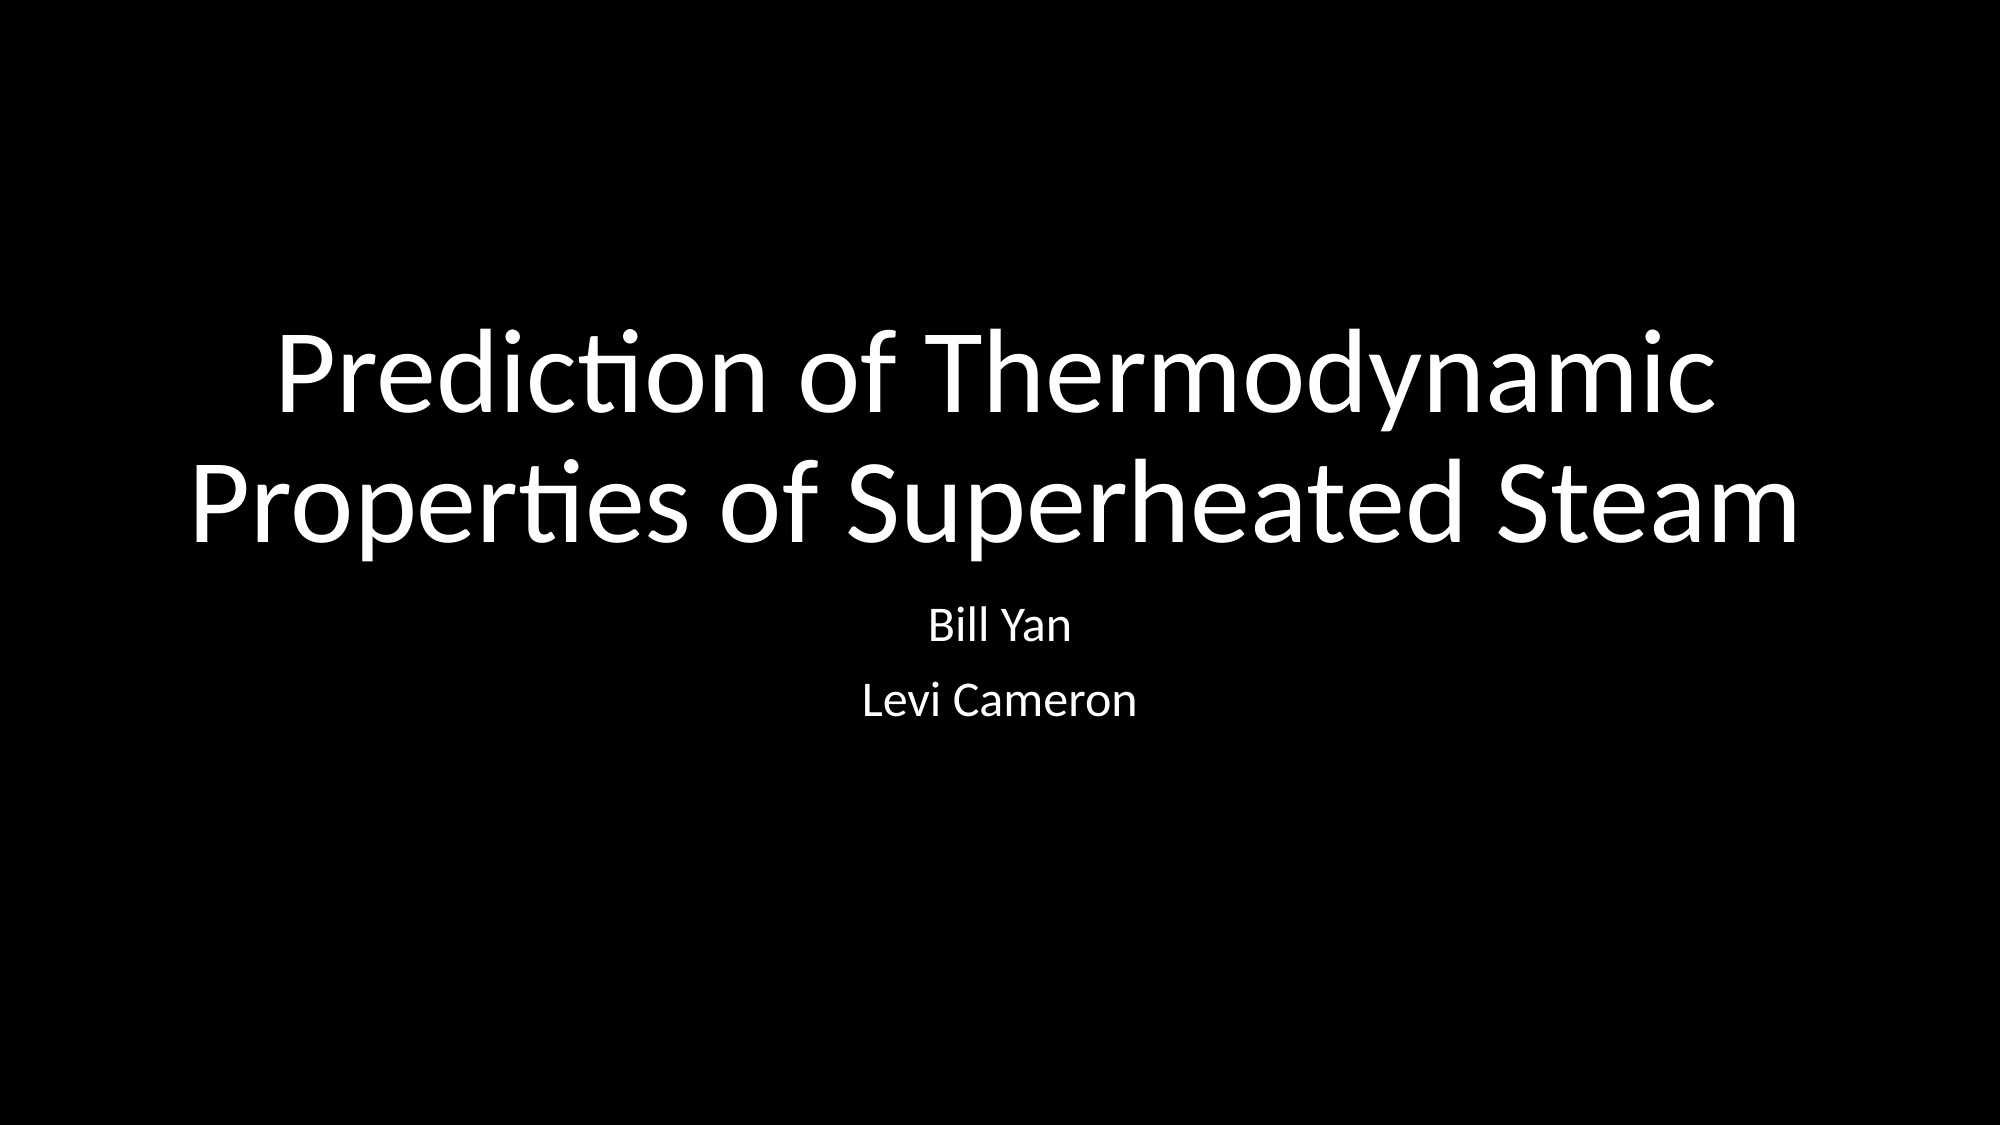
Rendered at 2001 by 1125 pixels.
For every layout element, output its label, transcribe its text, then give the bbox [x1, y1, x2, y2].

subtitle Bill Yan Levi Cameron [249, 590, 1750, 863]
title Prediction of Thermodynamic Properties of Superheated Steam [164, 184, 1829, 576]
